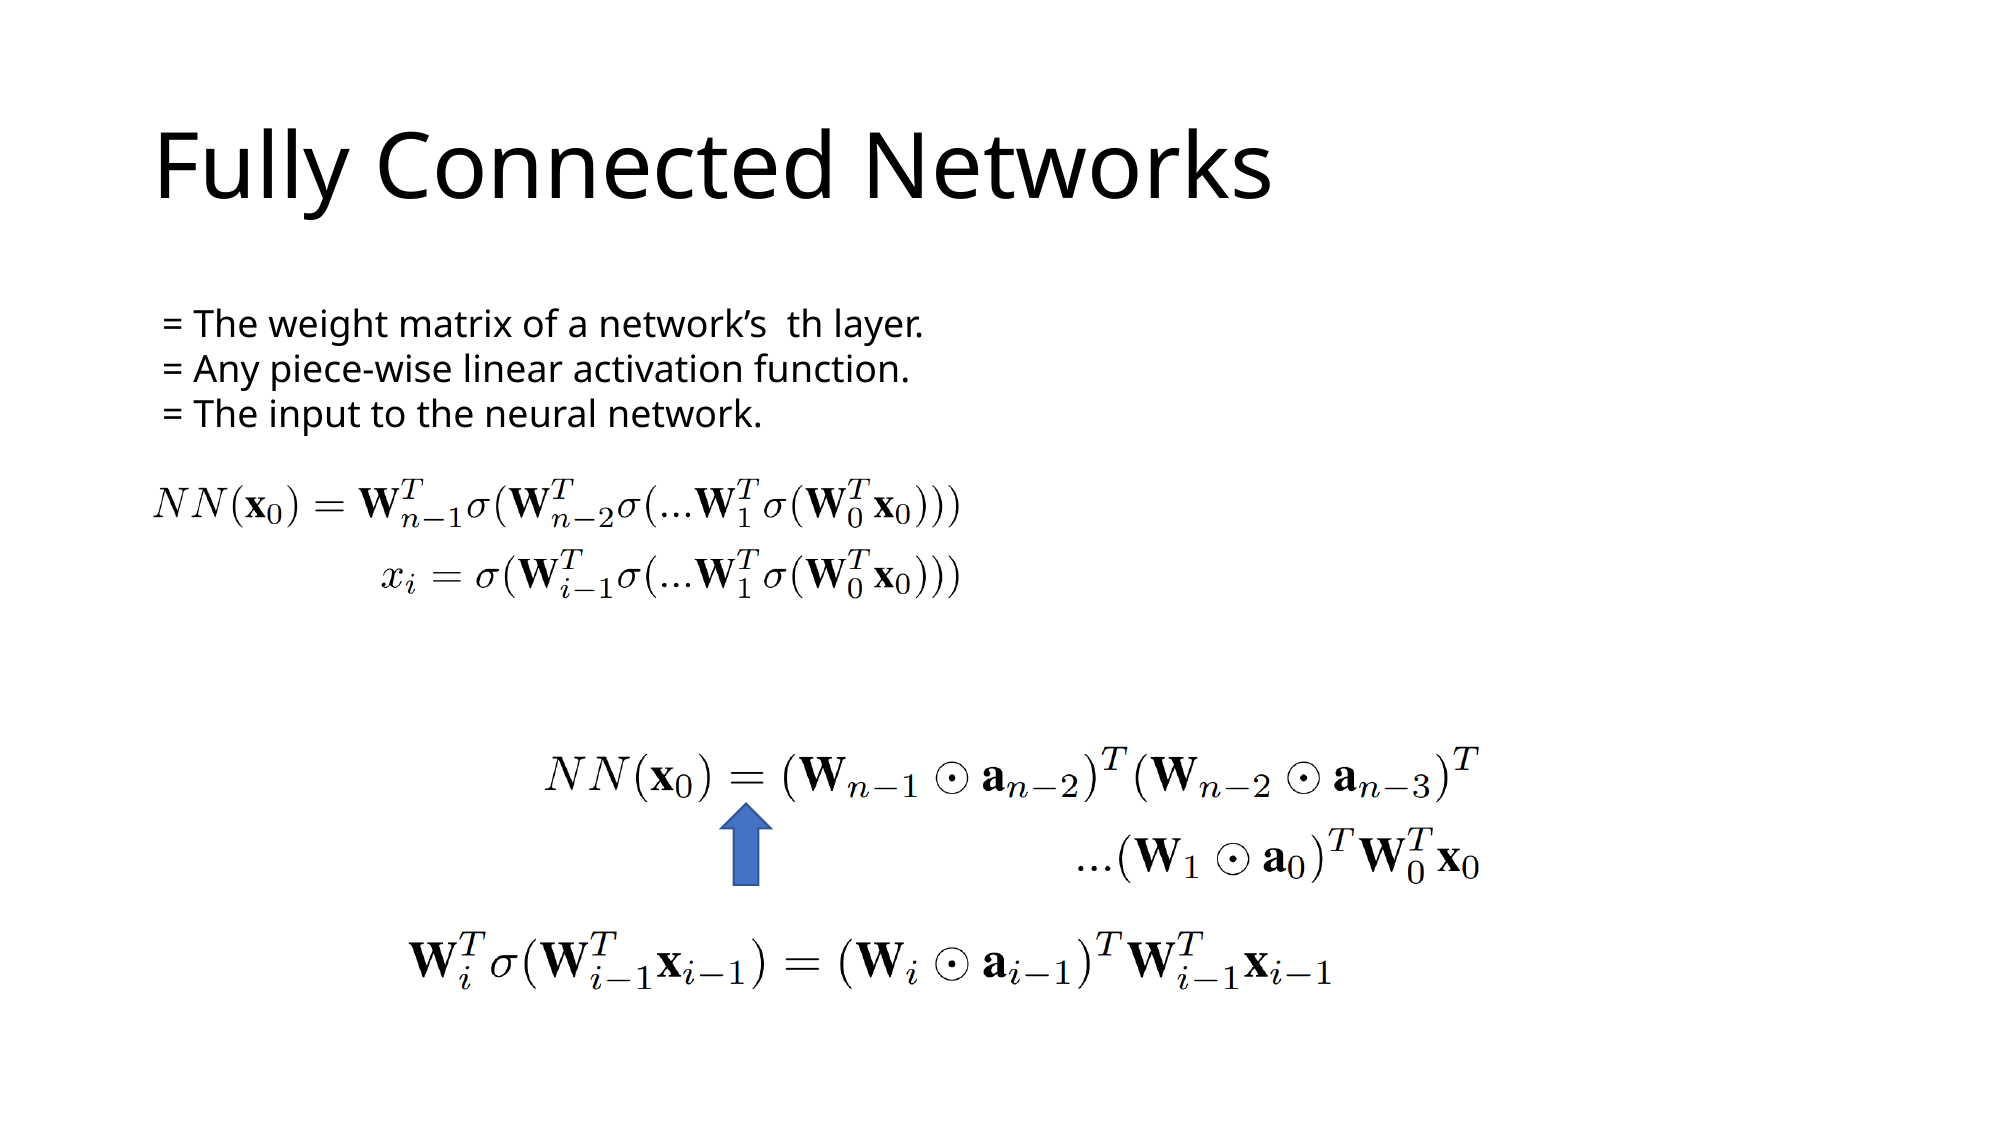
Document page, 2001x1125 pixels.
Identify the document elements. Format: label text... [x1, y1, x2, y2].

picture [373, 717, 1503, 1028]
picture [137, 444, 976, 616]
title Fully Connected Networks [137, 59, 1863, 278]
